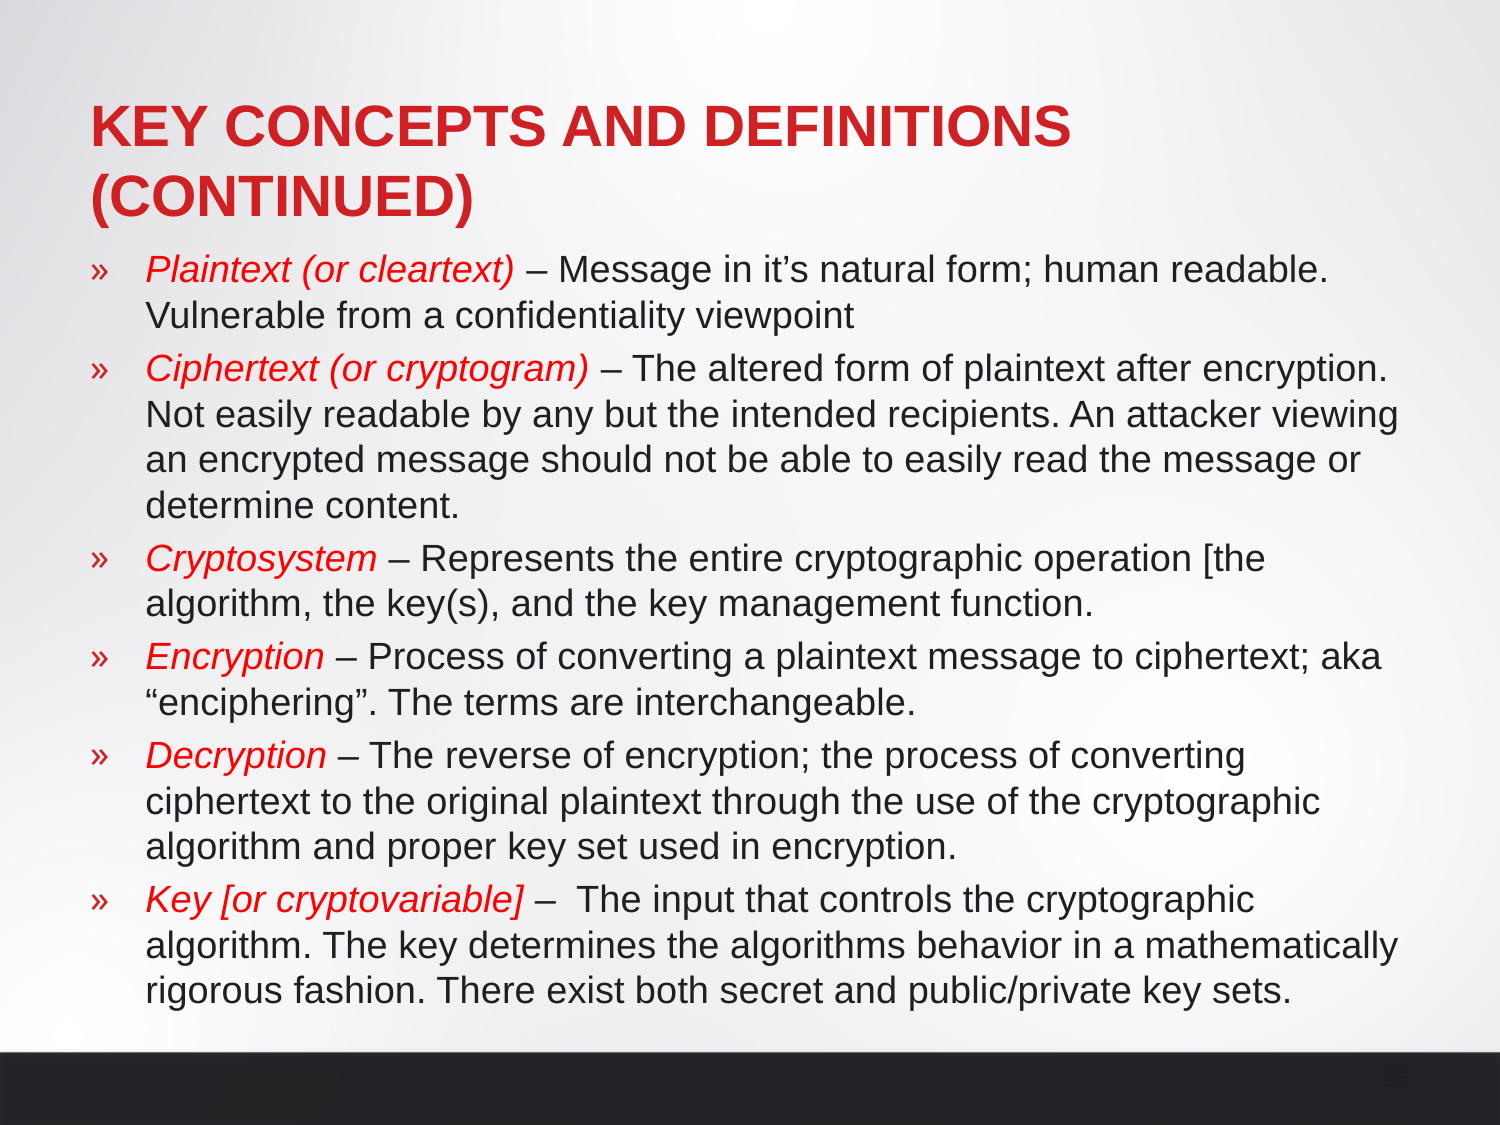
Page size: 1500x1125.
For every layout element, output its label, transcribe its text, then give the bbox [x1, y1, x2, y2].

text_box 55 [1074, 1024, 1425, 1100]
title Key Concepts and Definitions (continued) [75, 114, 1425, 201]
list Plaintext (or cleartext) – Message in it’s natural form; human readable. Vulnerable from a confidentiality viewpoint Ciphertext (or cryptogram) – The altered form of plaintext after encryption. Not easily readable by any but the intended recipients. An attacker viewing an encrypted message should not be able to easily read the message or determine content. Cryptosystem – Represents the entire cryptographic operation [the algorithm, the key(s), and the key management function. Encryption – Process of converting a plaintext message to ciphertext; aka “enciphering”. The terms are interchangeable. Decryption – The reverse of encryption; the process of converting ciphertext to the original plaintext through the use of the cryptographic algorithm and proper key set used in encryption. Key [or cryptovariable] – The input that controls the cryptographic algorithm. The key determines the algorithms behavior in a mathematically rigorous fashion. There exist both secret and public/private key sets. [75, 237, 1425, 1038]
picture [0, 0, 1500, 1052]
